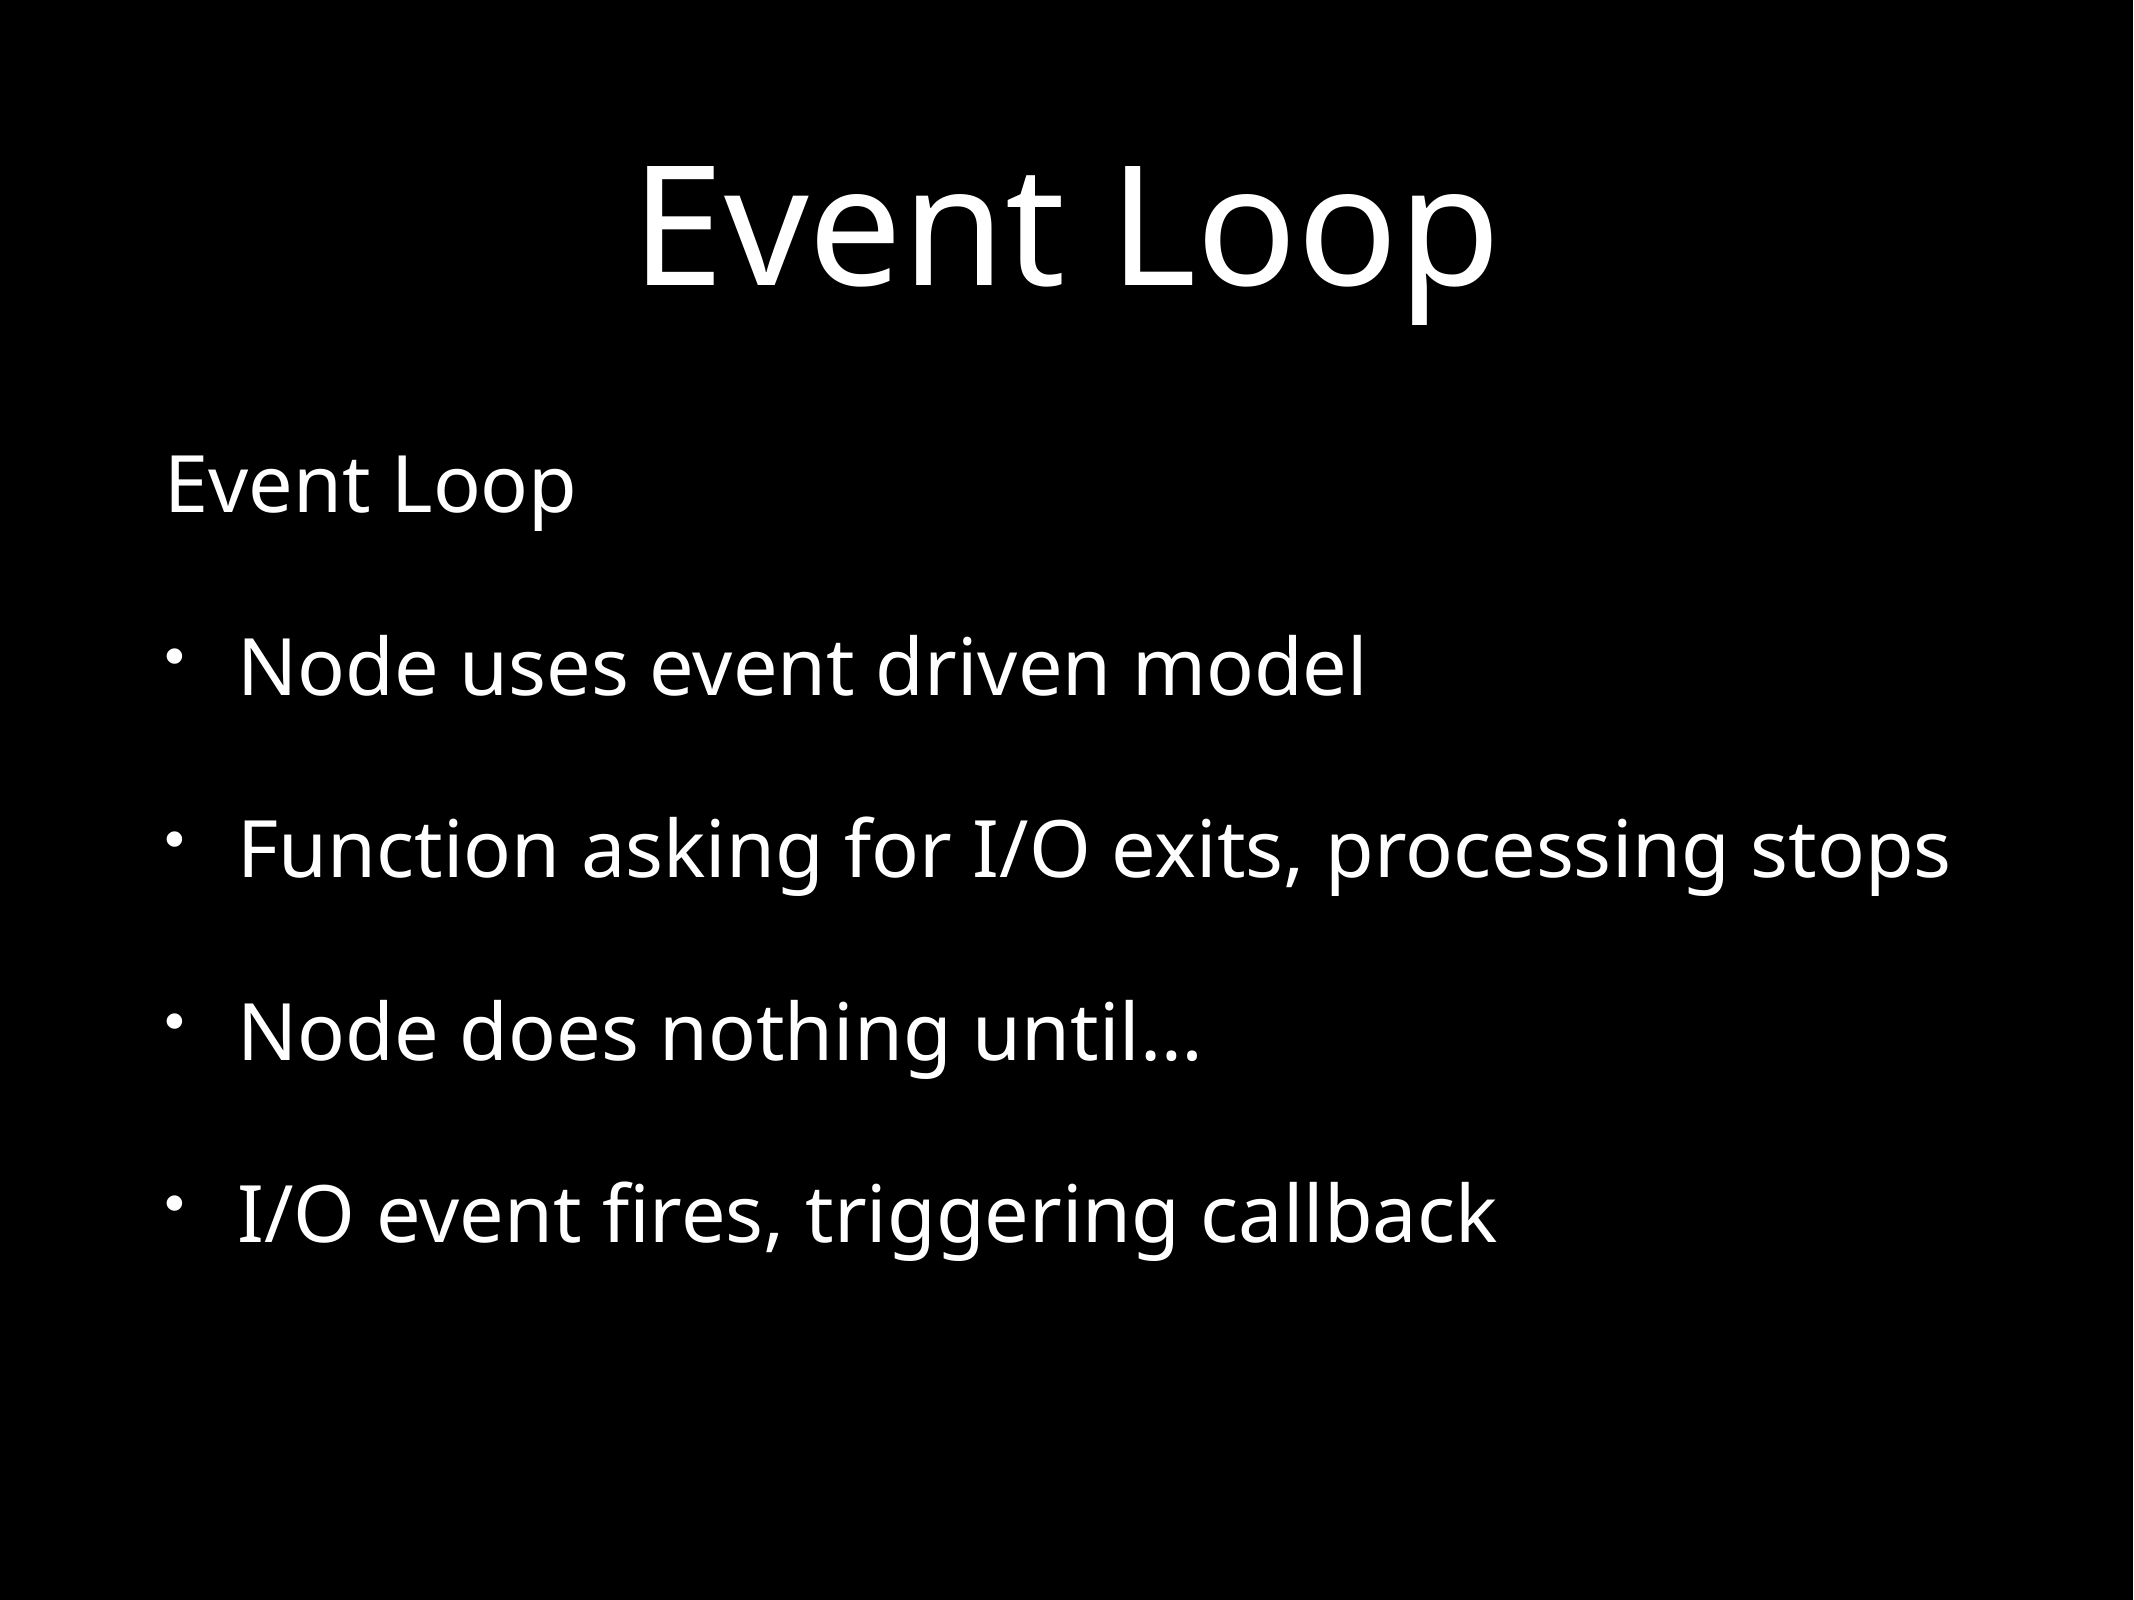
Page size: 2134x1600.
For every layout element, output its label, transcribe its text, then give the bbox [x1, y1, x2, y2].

title Event Loop [155, 41, 1978, 397]
list Event Loop Node uses event driven model Function asking for I/O exits, processing stops Node does nothing until… I/O event fires, triggering callback [155, 424, 1978, 1457]
